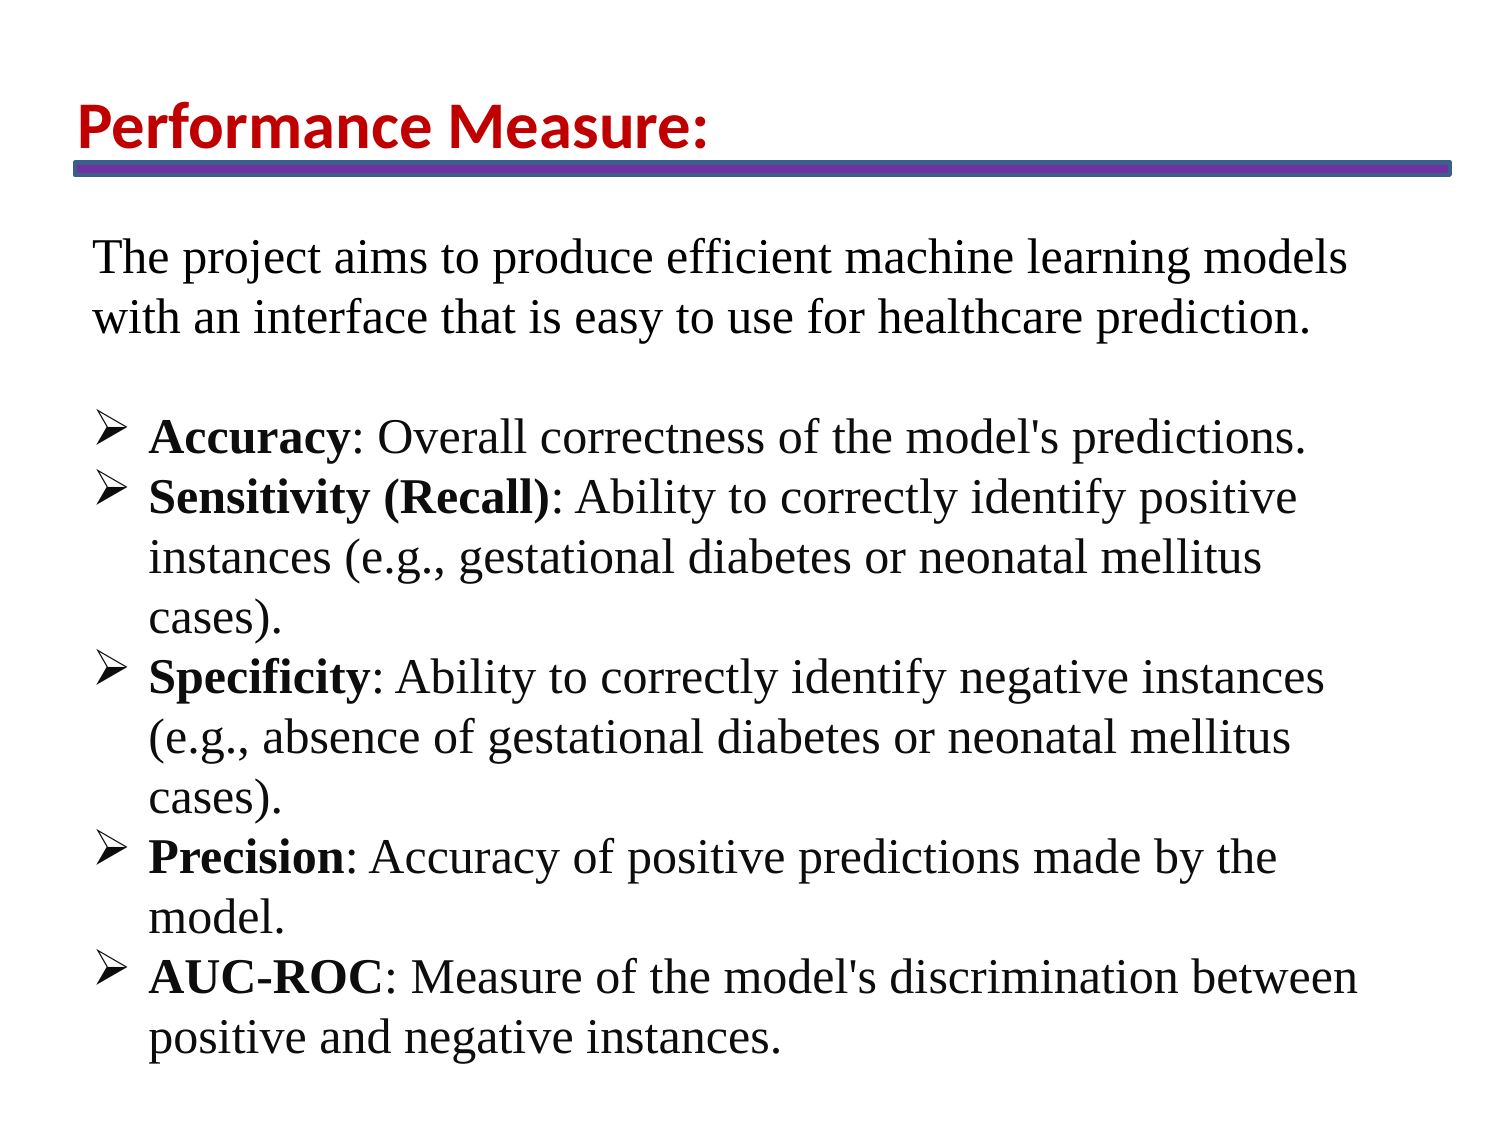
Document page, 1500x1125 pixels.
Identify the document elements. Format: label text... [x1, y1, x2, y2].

text_box The project aims to produce efficient machine learning models with an interface that is easy to use for healthcare prediction. Accuracy: Overall correctness of the model's predictions. Sensitivity (Recall): Ability to correctly identify positive instances (e.g., gestational diabetes or neonatal mellitus cases). Specificity: Ability to correctly identify negative instances (e.g., absence of gestational diabetes or neonatal mellitus cases). Precision: Accuracy of positive predictions made by the model. AUC-ROC: Measure of the model's discrimination between positive and negative instances. [77, 216, 1390, 1116]
text_box [75, 162, 1450, 175]
text_box Performance Measure: [62, 74, 825, 170]
